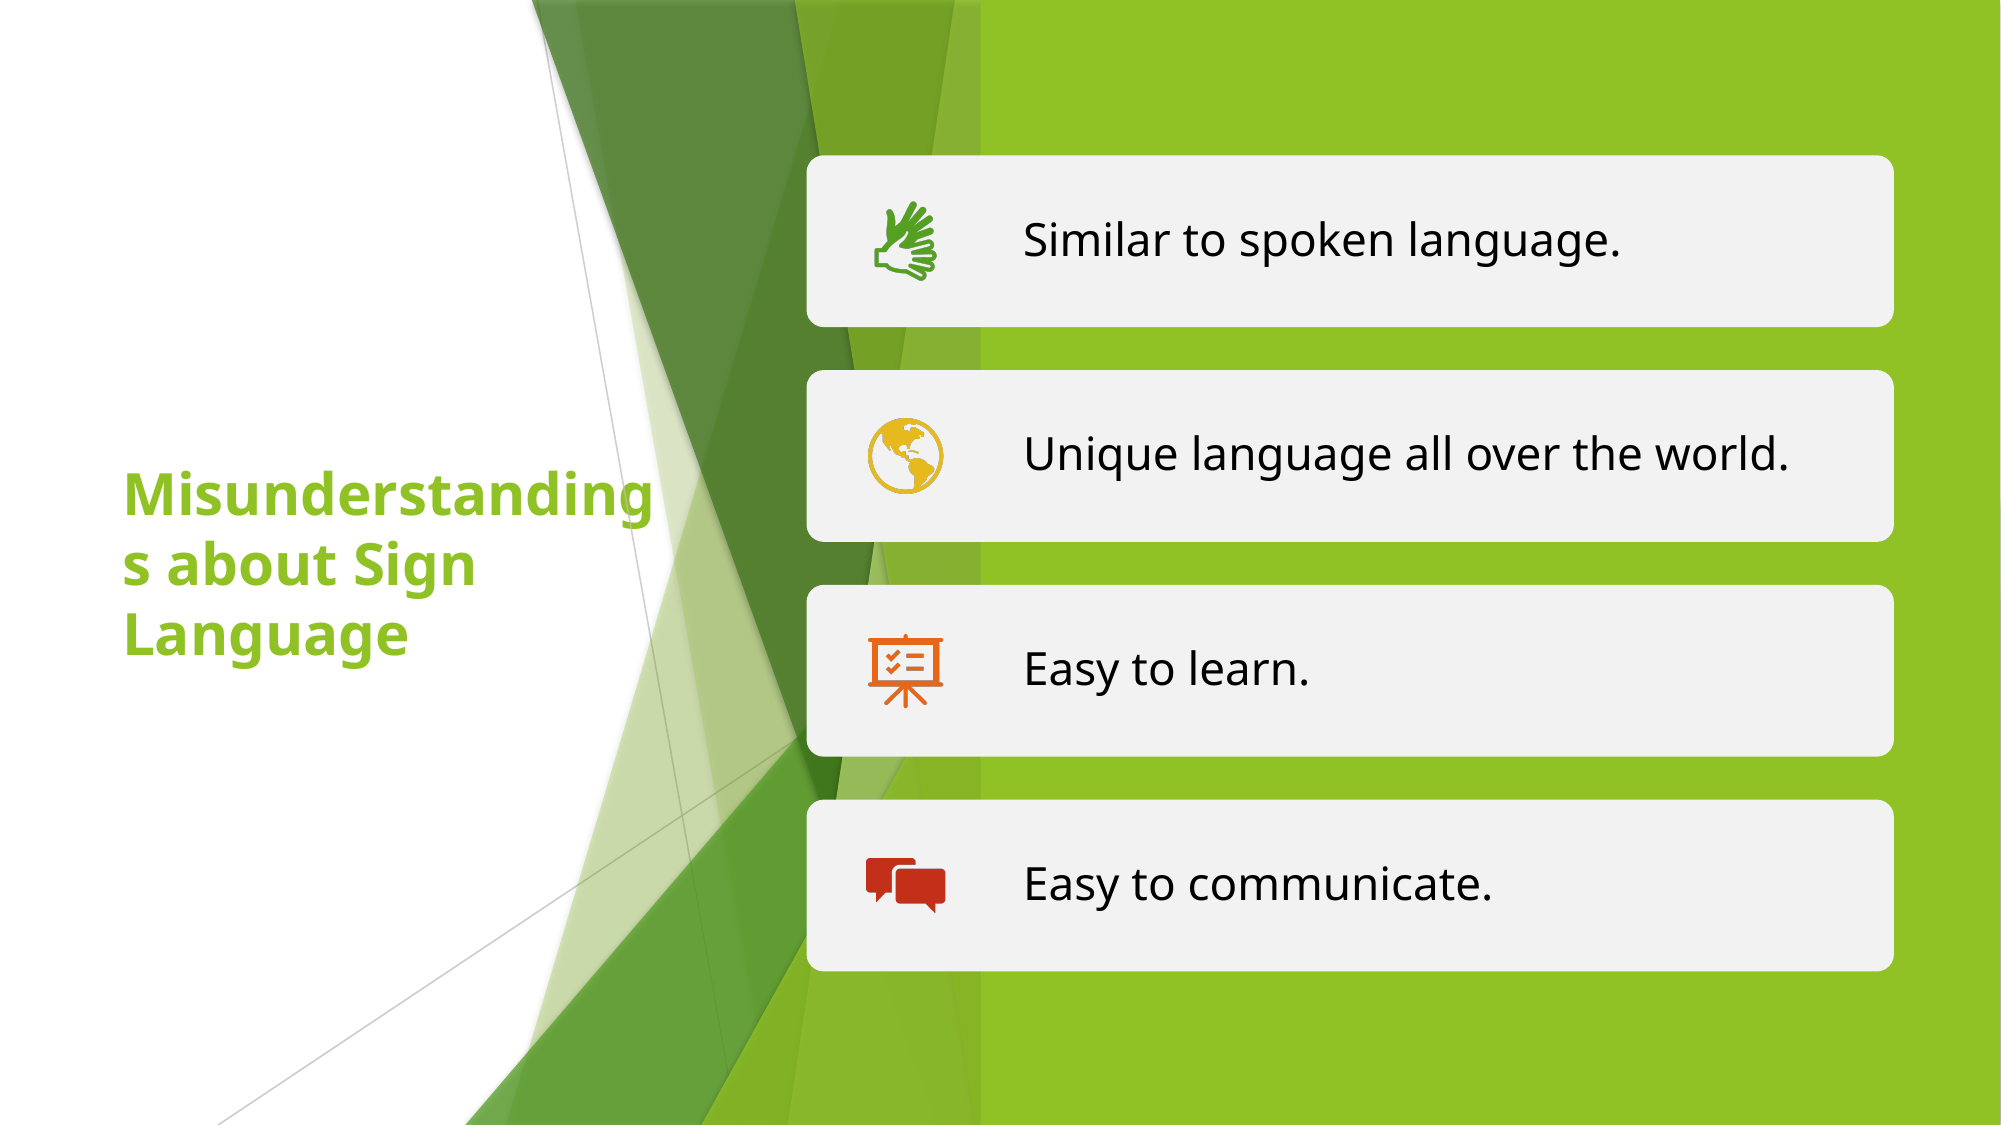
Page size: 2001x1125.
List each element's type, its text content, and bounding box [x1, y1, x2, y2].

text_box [217, 0, 1001, 1125]
title Misunderstandings about Sign Language [107, 226, 212, 899]
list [805, 154, 1895, 973]
text_box [0, 0, 214, 1125]
text_box [1003, 0, 2000, 1125]
